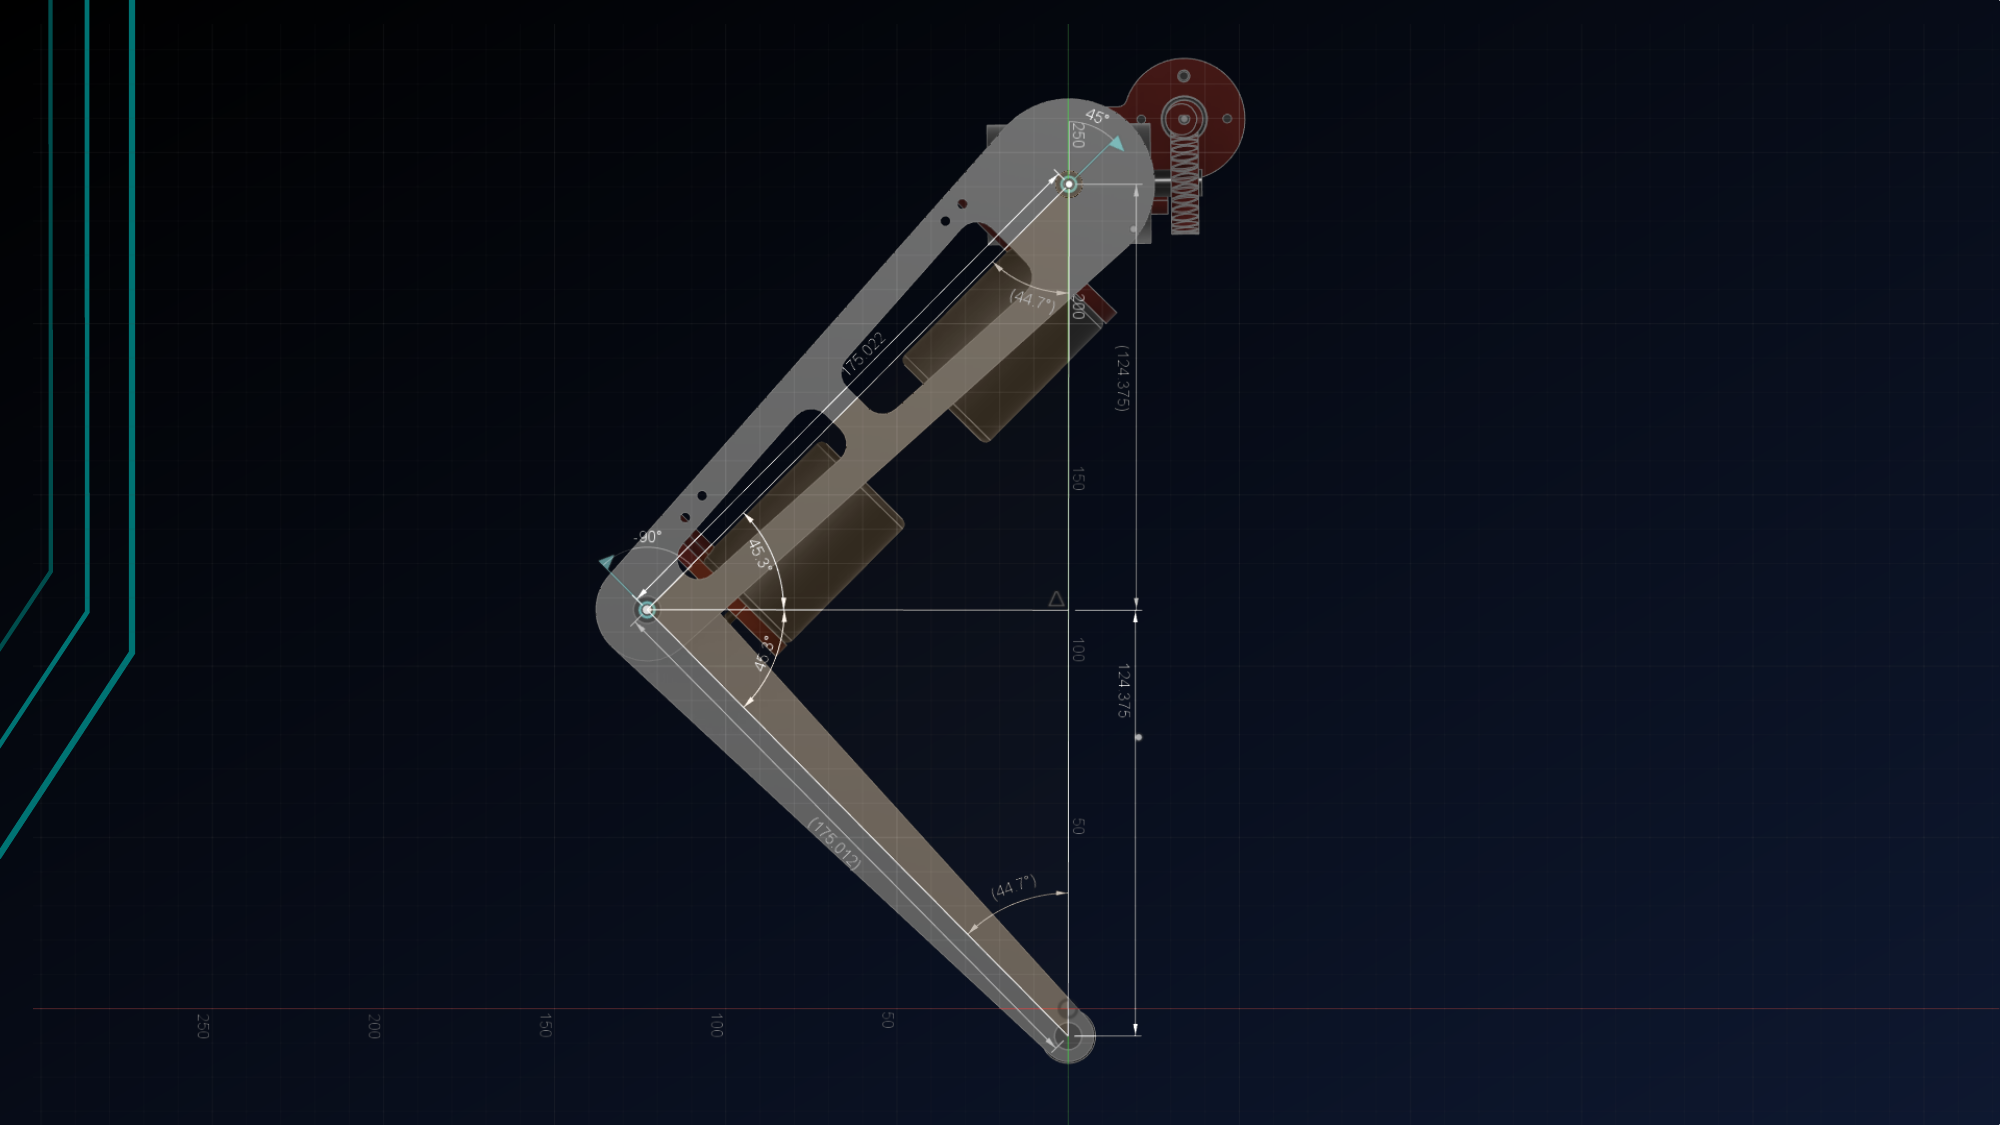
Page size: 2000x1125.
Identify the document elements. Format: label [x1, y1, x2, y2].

list [32, 24, 2000, 1125]
